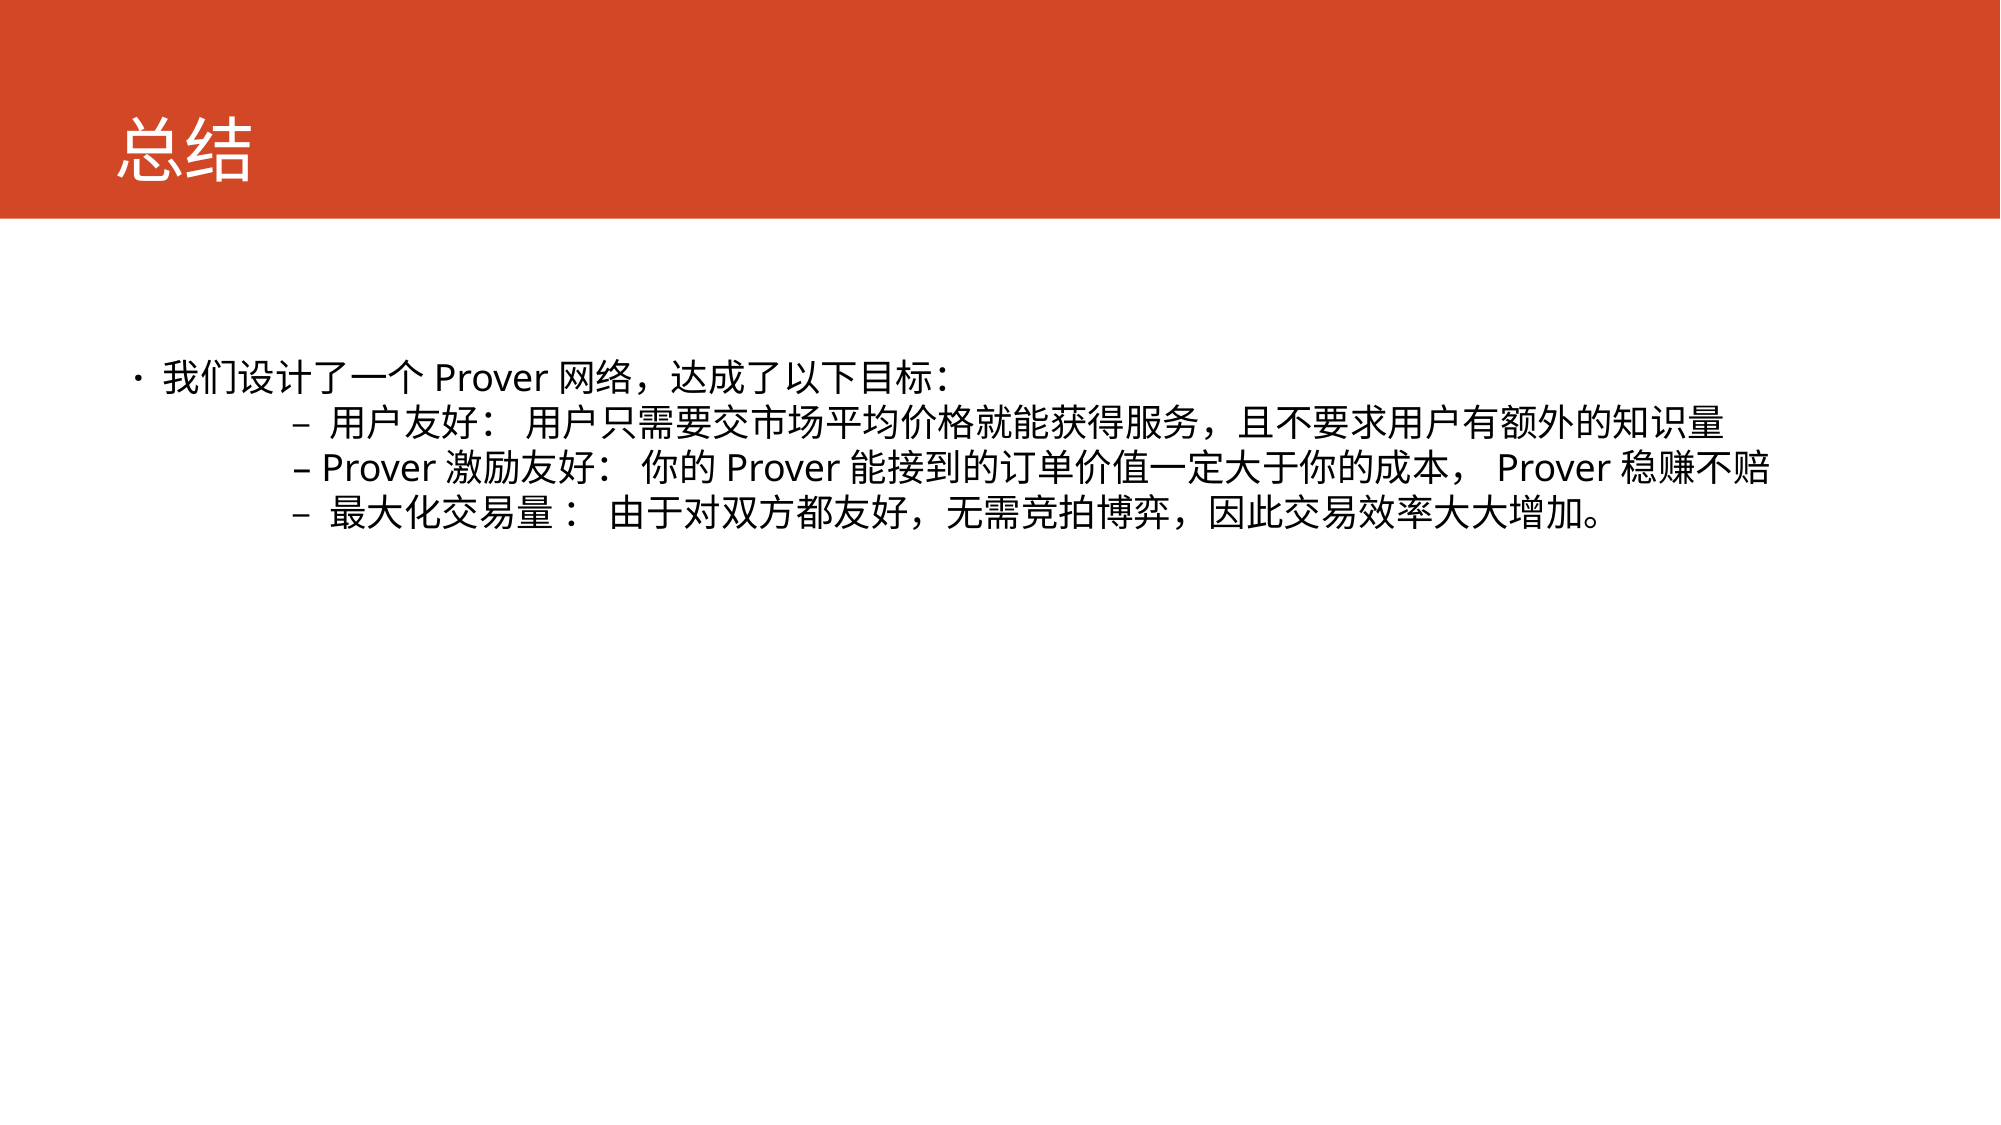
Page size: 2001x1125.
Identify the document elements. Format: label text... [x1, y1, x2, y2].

text_box · 我们设计了一个Prover网络，达成了以下目标： – 用户友好： 用户只需要交市场平均价格就能获得服务，且不要求用户有额外的知识量 – Prover激励友好： 你的Prover能接到的订单价值一定大于你的成本，Prover稳赚不赔 – 最大化交易量 ： 由于对双方都友好，无需竞拍博弈，因此交易效率大大增加。 [118, 346, 1786, 542]
title 总结 [99, 0, 1863, 199]
